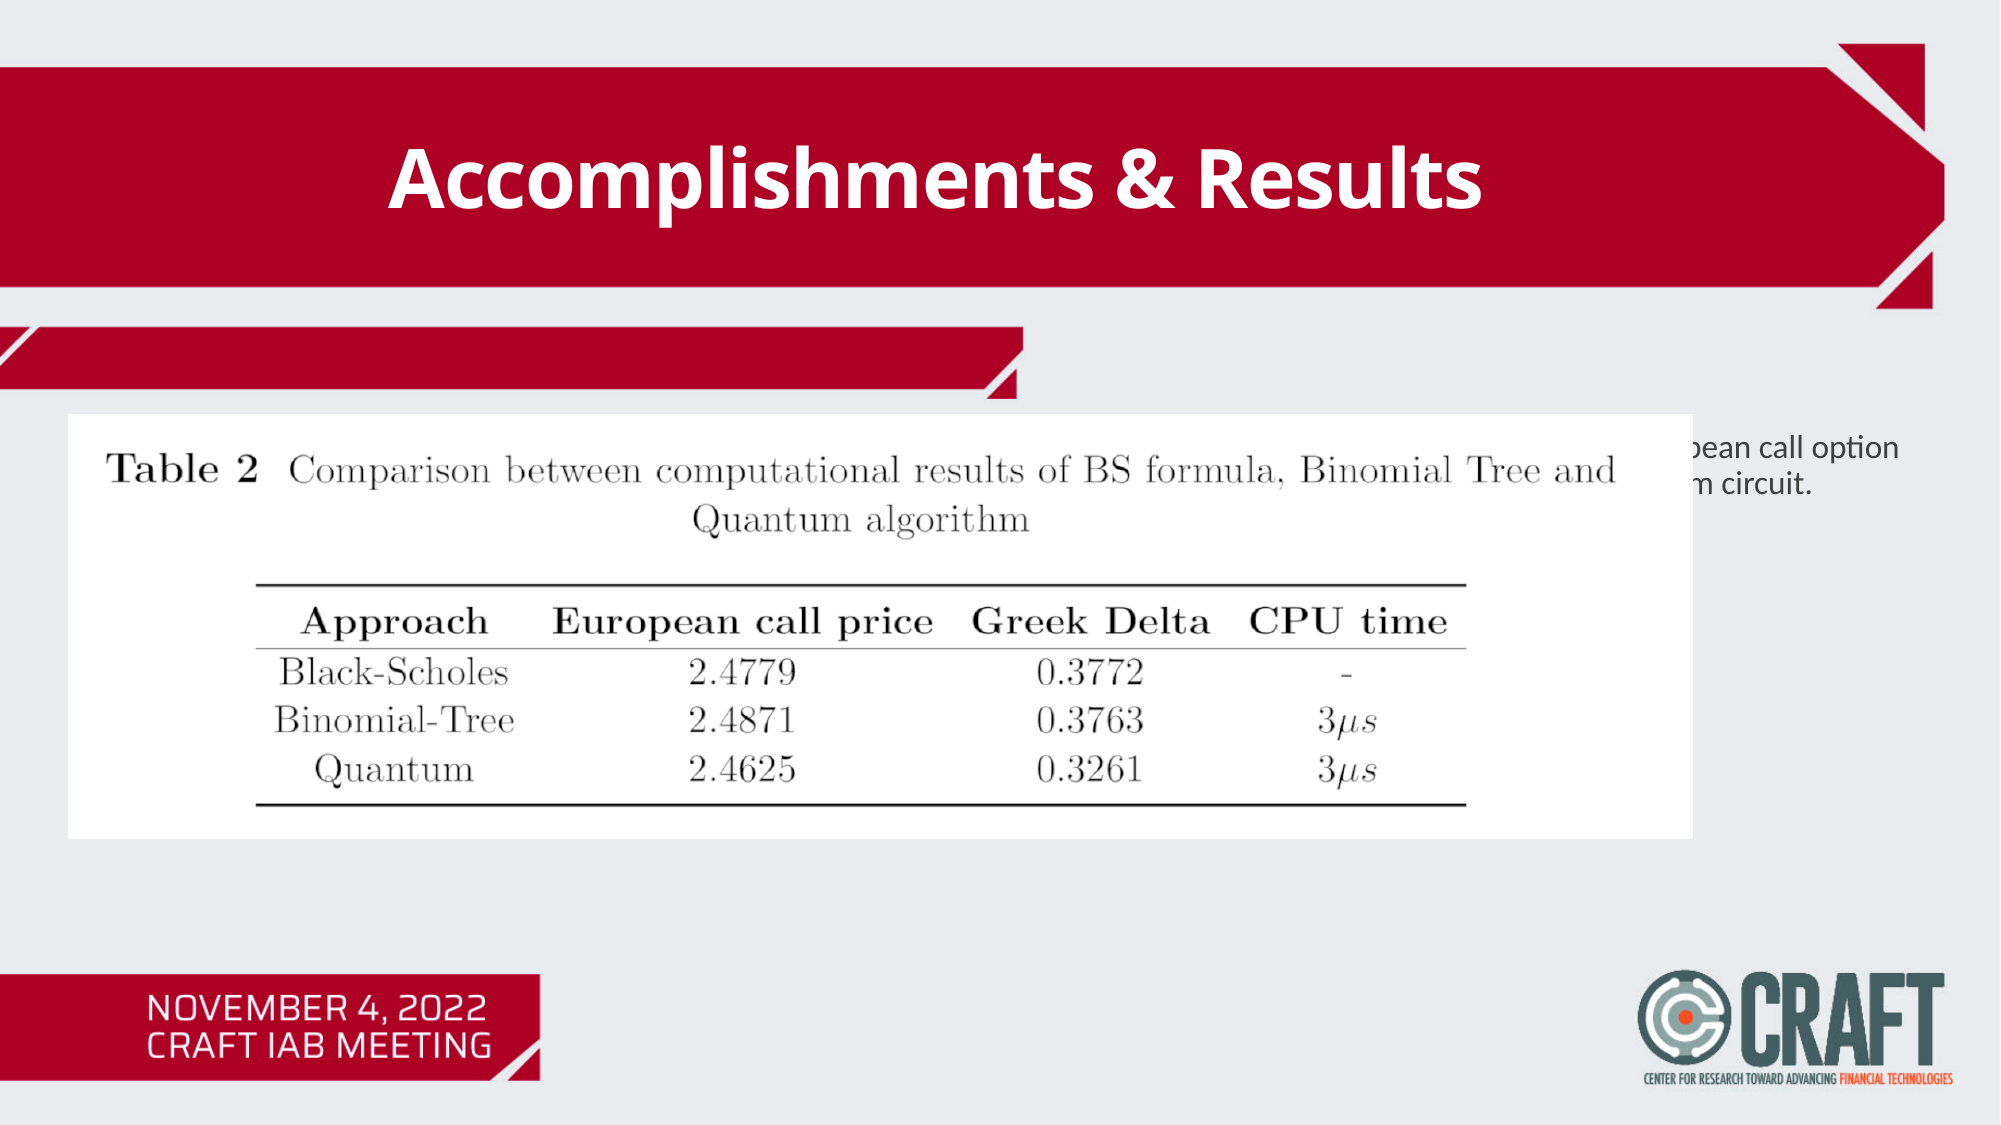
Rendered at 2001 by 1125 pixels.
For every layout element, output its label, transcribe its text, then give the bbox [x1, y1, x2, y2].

text_box Accomplishments & Results [245, 117, 1629, 231]
picture [0, 0, 2001, 1125]
list Options pricing: we simulate a log-normal distribution into a quantum circuit, and carry out the valuation of a European call option under the Black-Scholes model. We construct a quantum circuit to simulate a log-normal distribution into a quantum circuit. [67, 414, 1933, 965]
